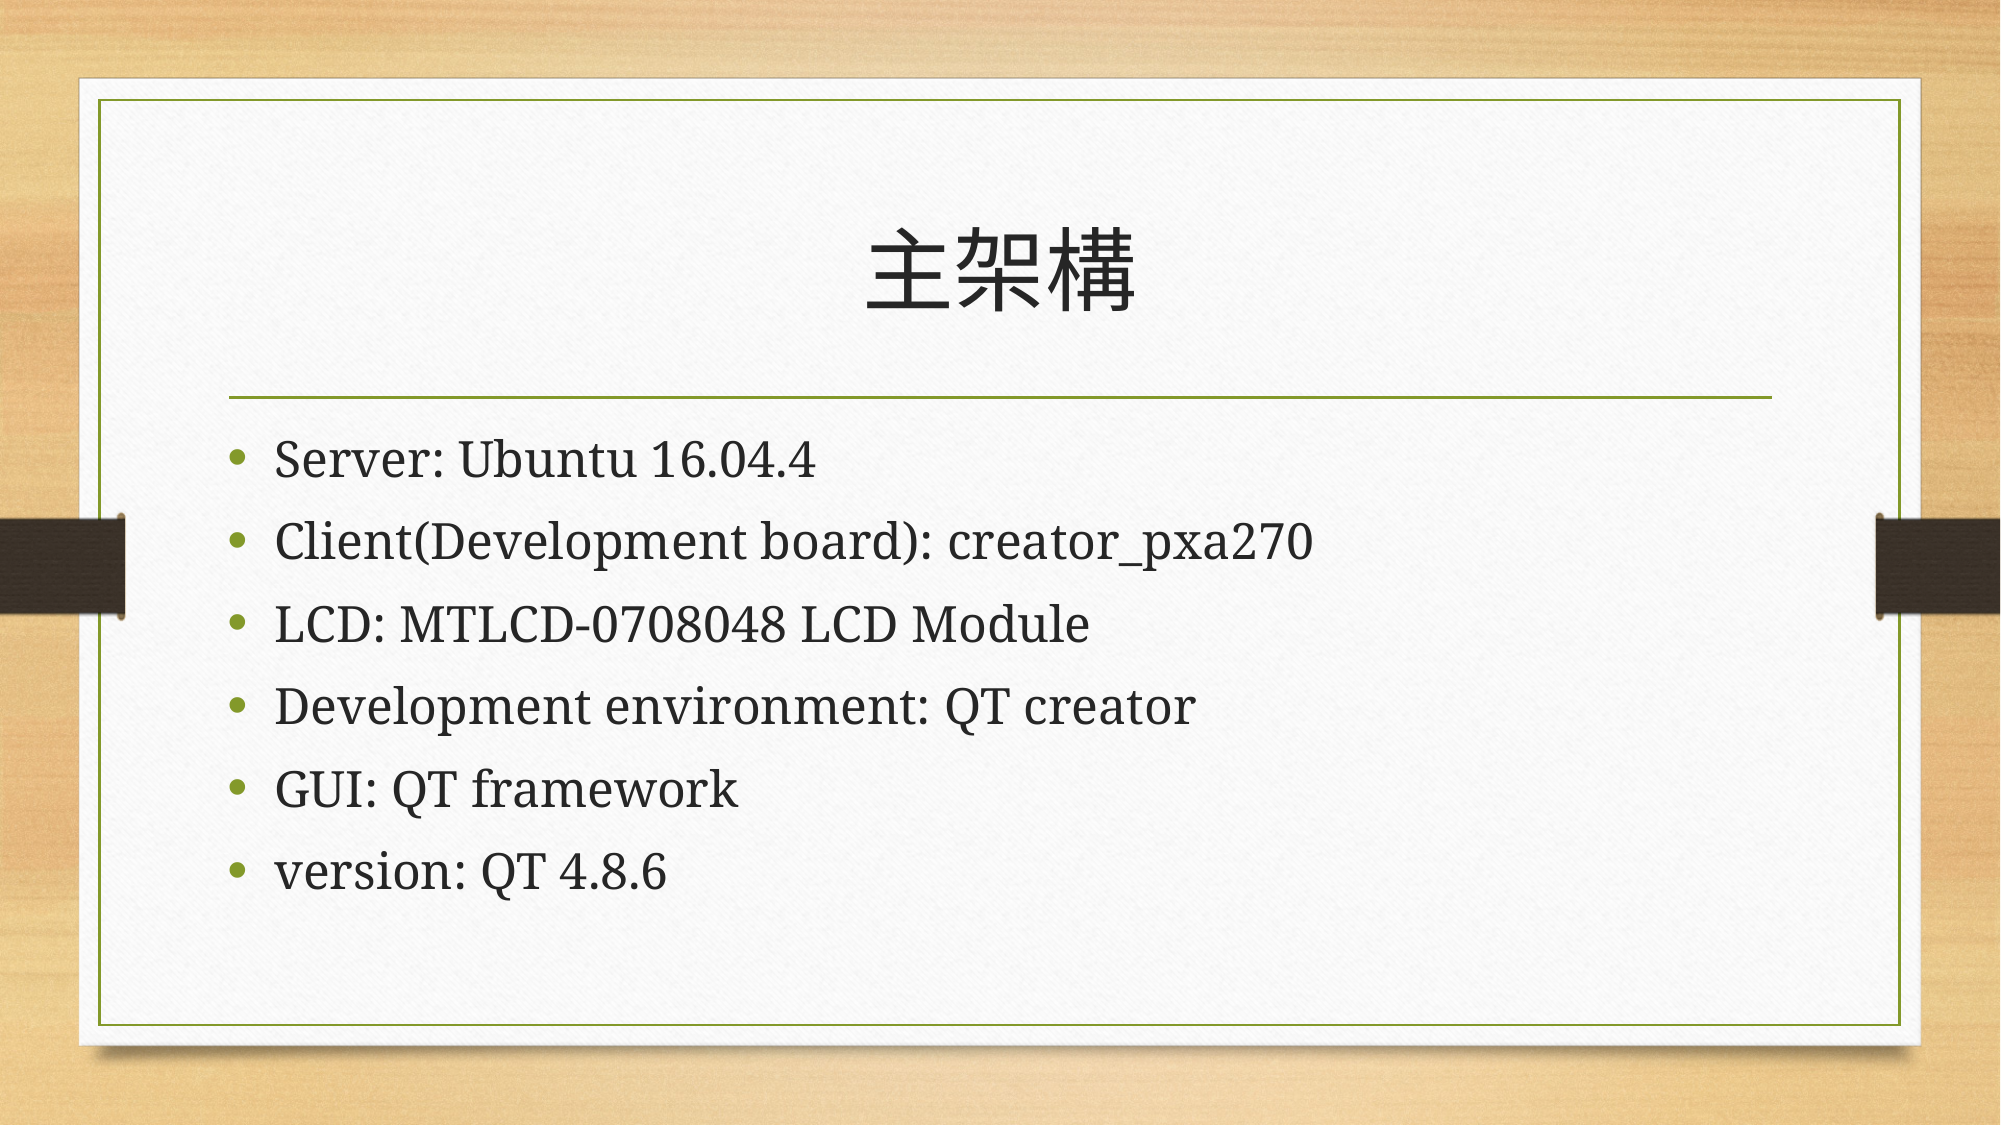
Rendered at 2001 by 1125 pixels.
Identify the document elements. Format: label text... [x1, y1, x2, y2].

picture [0, 0, 2001, 1125]
list Server: Ubuntu 16.04.4 Client(Development board): creator_pxa270 LCD: MTLCD‐0708048 LCD Module Development environment: QT creator GUI: QT framework version: QT 4.8.6 [212, 419, 1788, 964]
title 主架構 [212, 161, 1788, 375]
